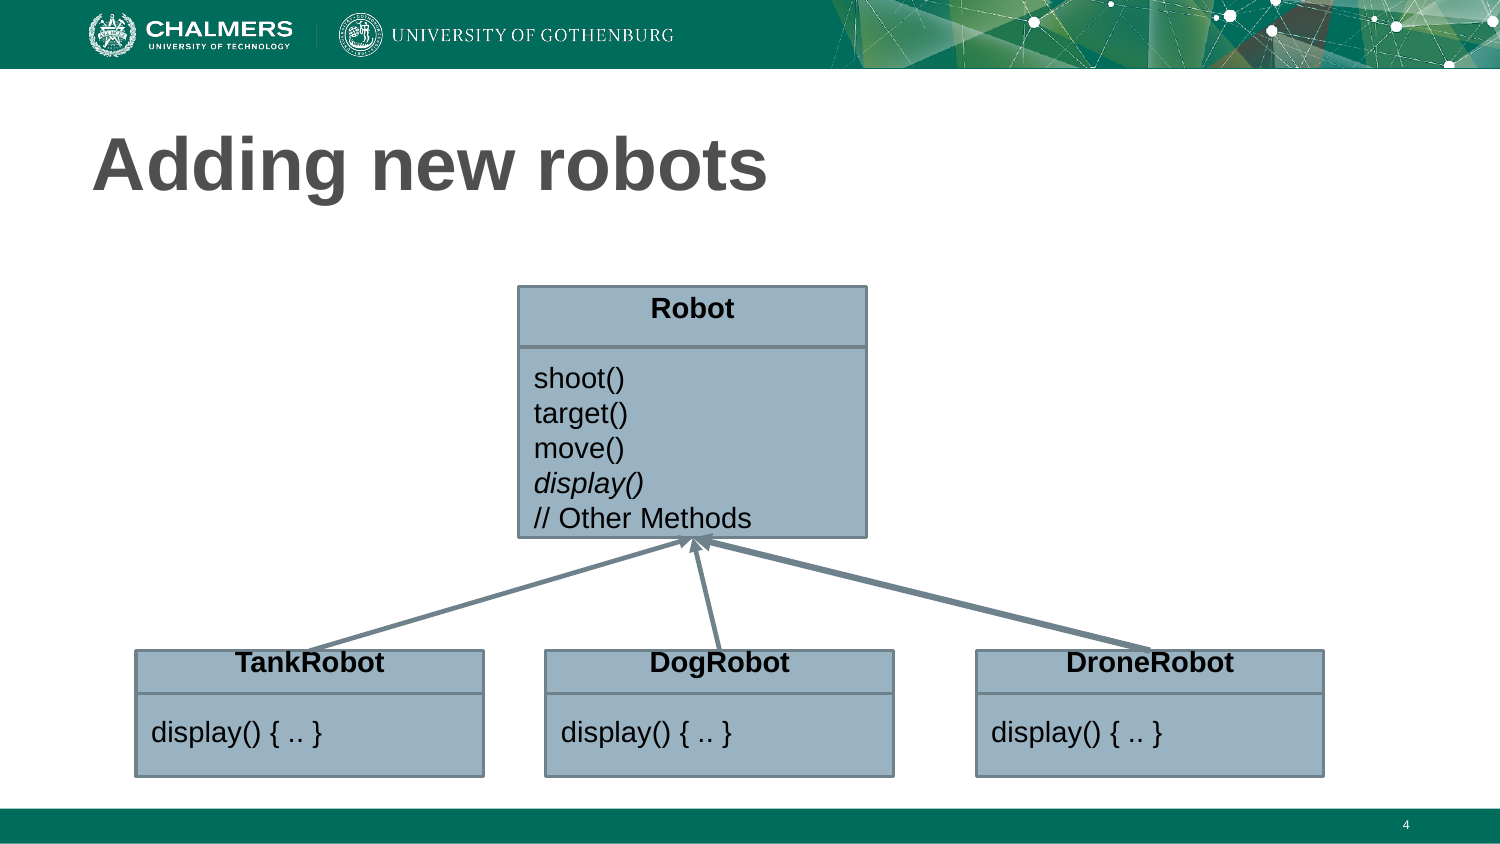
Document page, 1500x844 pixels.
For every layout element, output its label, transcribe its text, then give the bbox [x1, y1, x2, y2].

text_box DroneRobot display() { .. } [976, 700, 1324, 777]
text_box Robot shoot() target() move() display() // Other Methods [518, 286, 867, 350]
text_box DogRobot display() { .. } [545, 660, 894, 697]
text_box DogRobot display() { .. } [545, 698, 894, 777]
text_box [692, 537, 1151, 651]
picture [64, 0, 696, 85]
text_box Robot shoot() target() move() display() // Other Methods [518, 352, 867, 536]
slide_number ‹#› [1074, 809, 1425, 844]
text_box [309, 537, 690, 651]
text_box TankRobot display() { .. } [135, 650, 484, 777]
text_box DroneRobot display() { .. } [976, 650, 1324, 693]
title Adding new robots [76, 100, 1425, 211]
picture [759, 0, 1500, 68]
